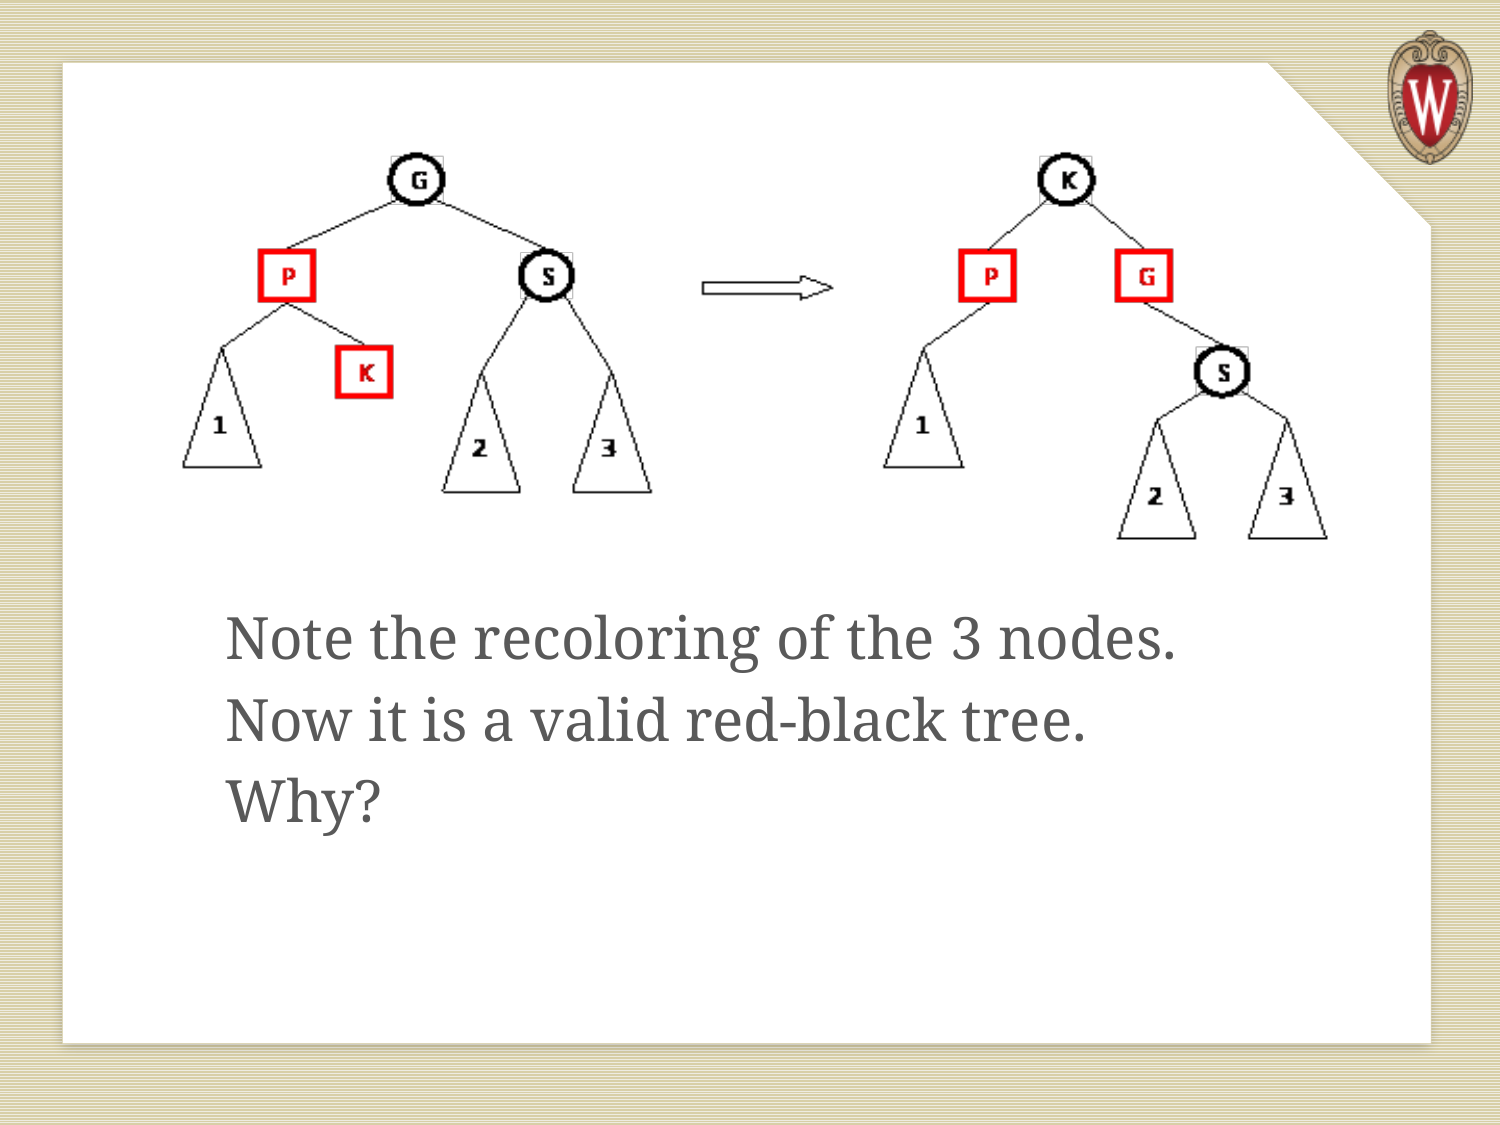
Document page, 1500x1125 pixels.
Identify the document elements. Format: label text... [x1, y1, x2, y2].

subtitle Note the recoloring of the 3 nodes. Now it is a valid red-black tree. Why? [225, 571, 1275, 887]
picture [127, 86, 1379, 563]
